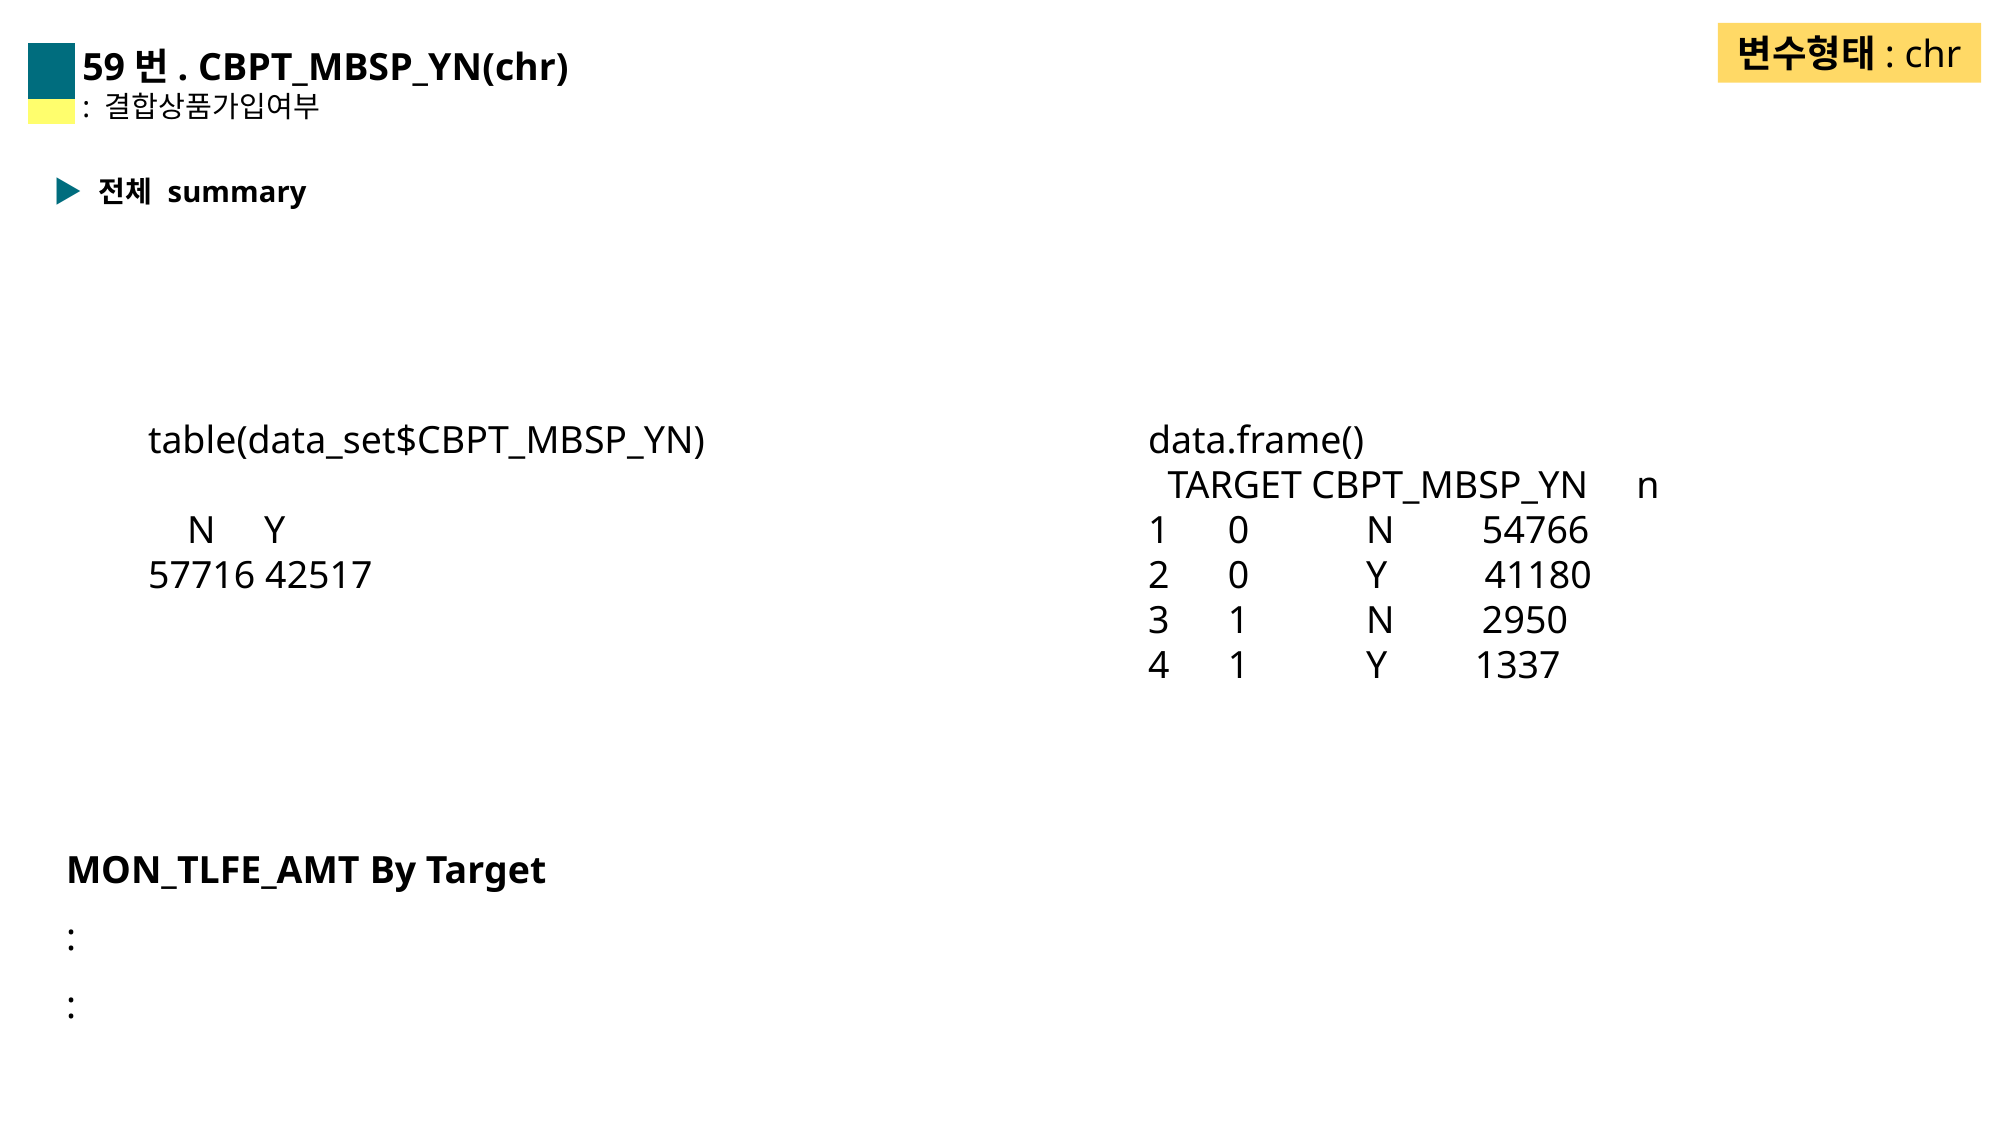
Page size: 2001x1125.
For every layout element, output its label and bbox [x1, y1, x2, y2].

text_box [39, 148, 814, 216]
text_box [1717, 22, 1982, 83]
text_box [28, 35, 578, 132]
text_box [133, 409, 782, 604]
text_box [1133, 409, 1798, 694]
text_box [51, 816, 869, 1034]
